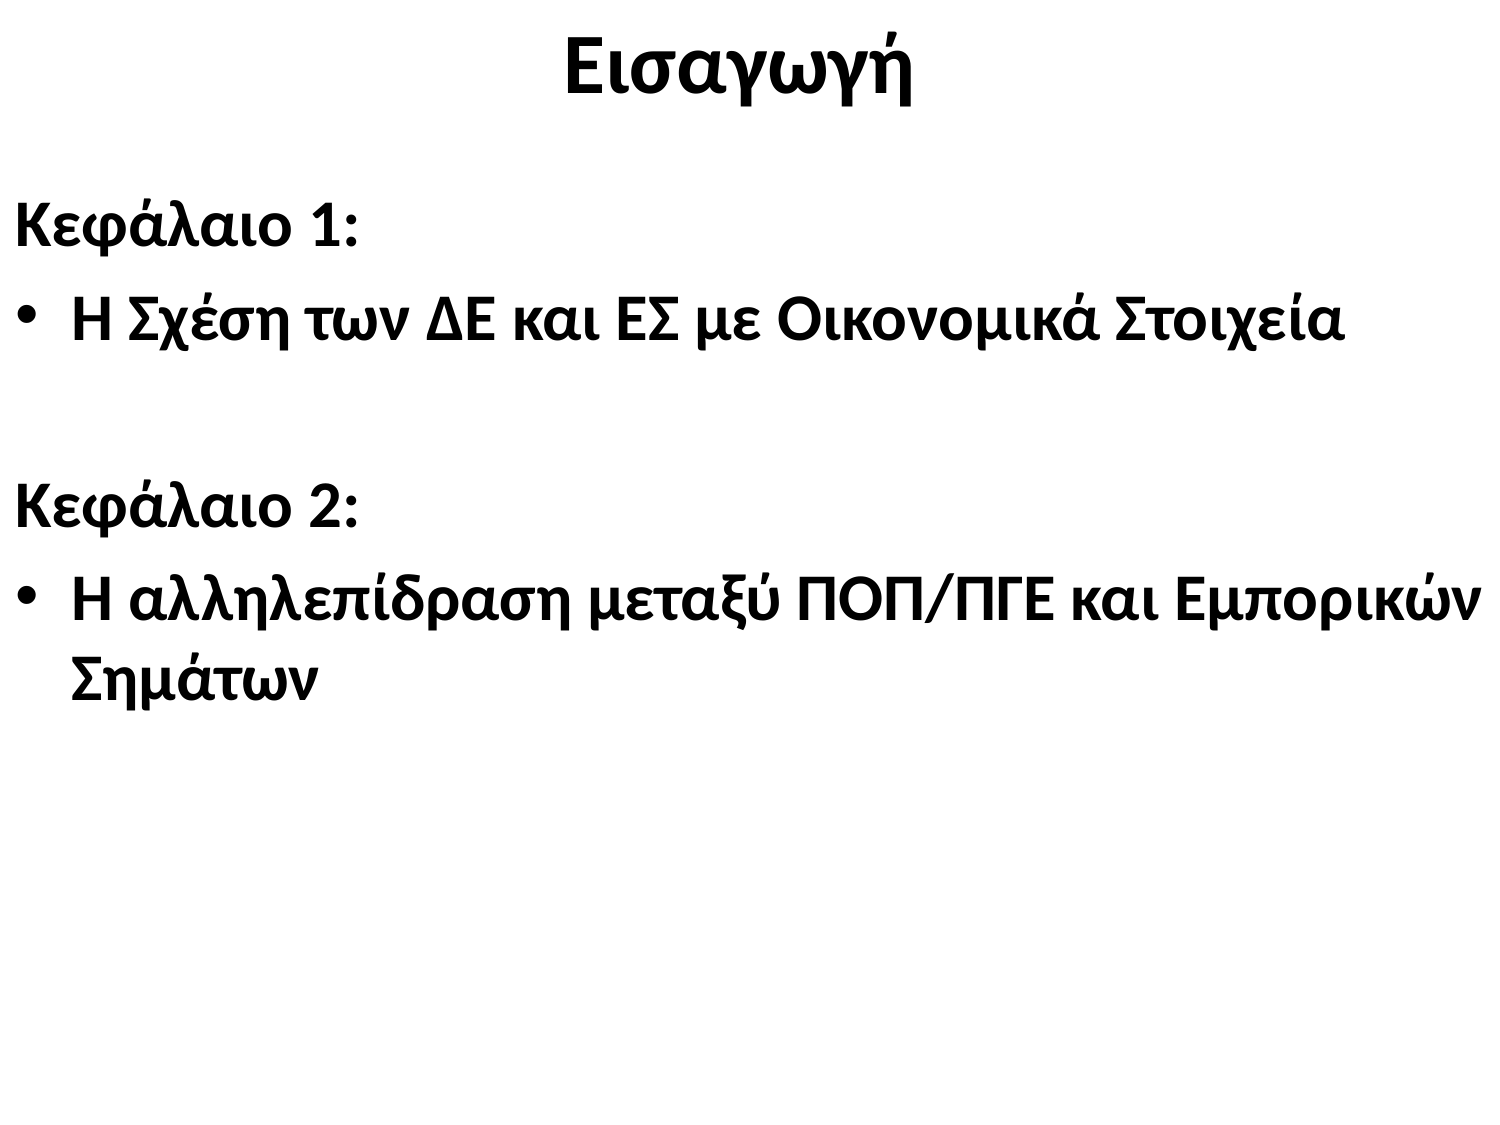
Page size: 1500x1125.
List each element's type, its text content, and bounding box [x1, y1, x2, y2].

list Κεφάλαιο 1: Η Σχέση των ΔΕ και ΕΣ με Οικονομικά Στοιχεία Κεφάλαιο 2: Η αλληλεπίδραση μεταξύ ΠΟΠ/ΠΓΕ και Εμπορικών Σημάτων [0, 172, 1500, 1047]
title Εισαγωγή [64, 0, 1415, 119]
